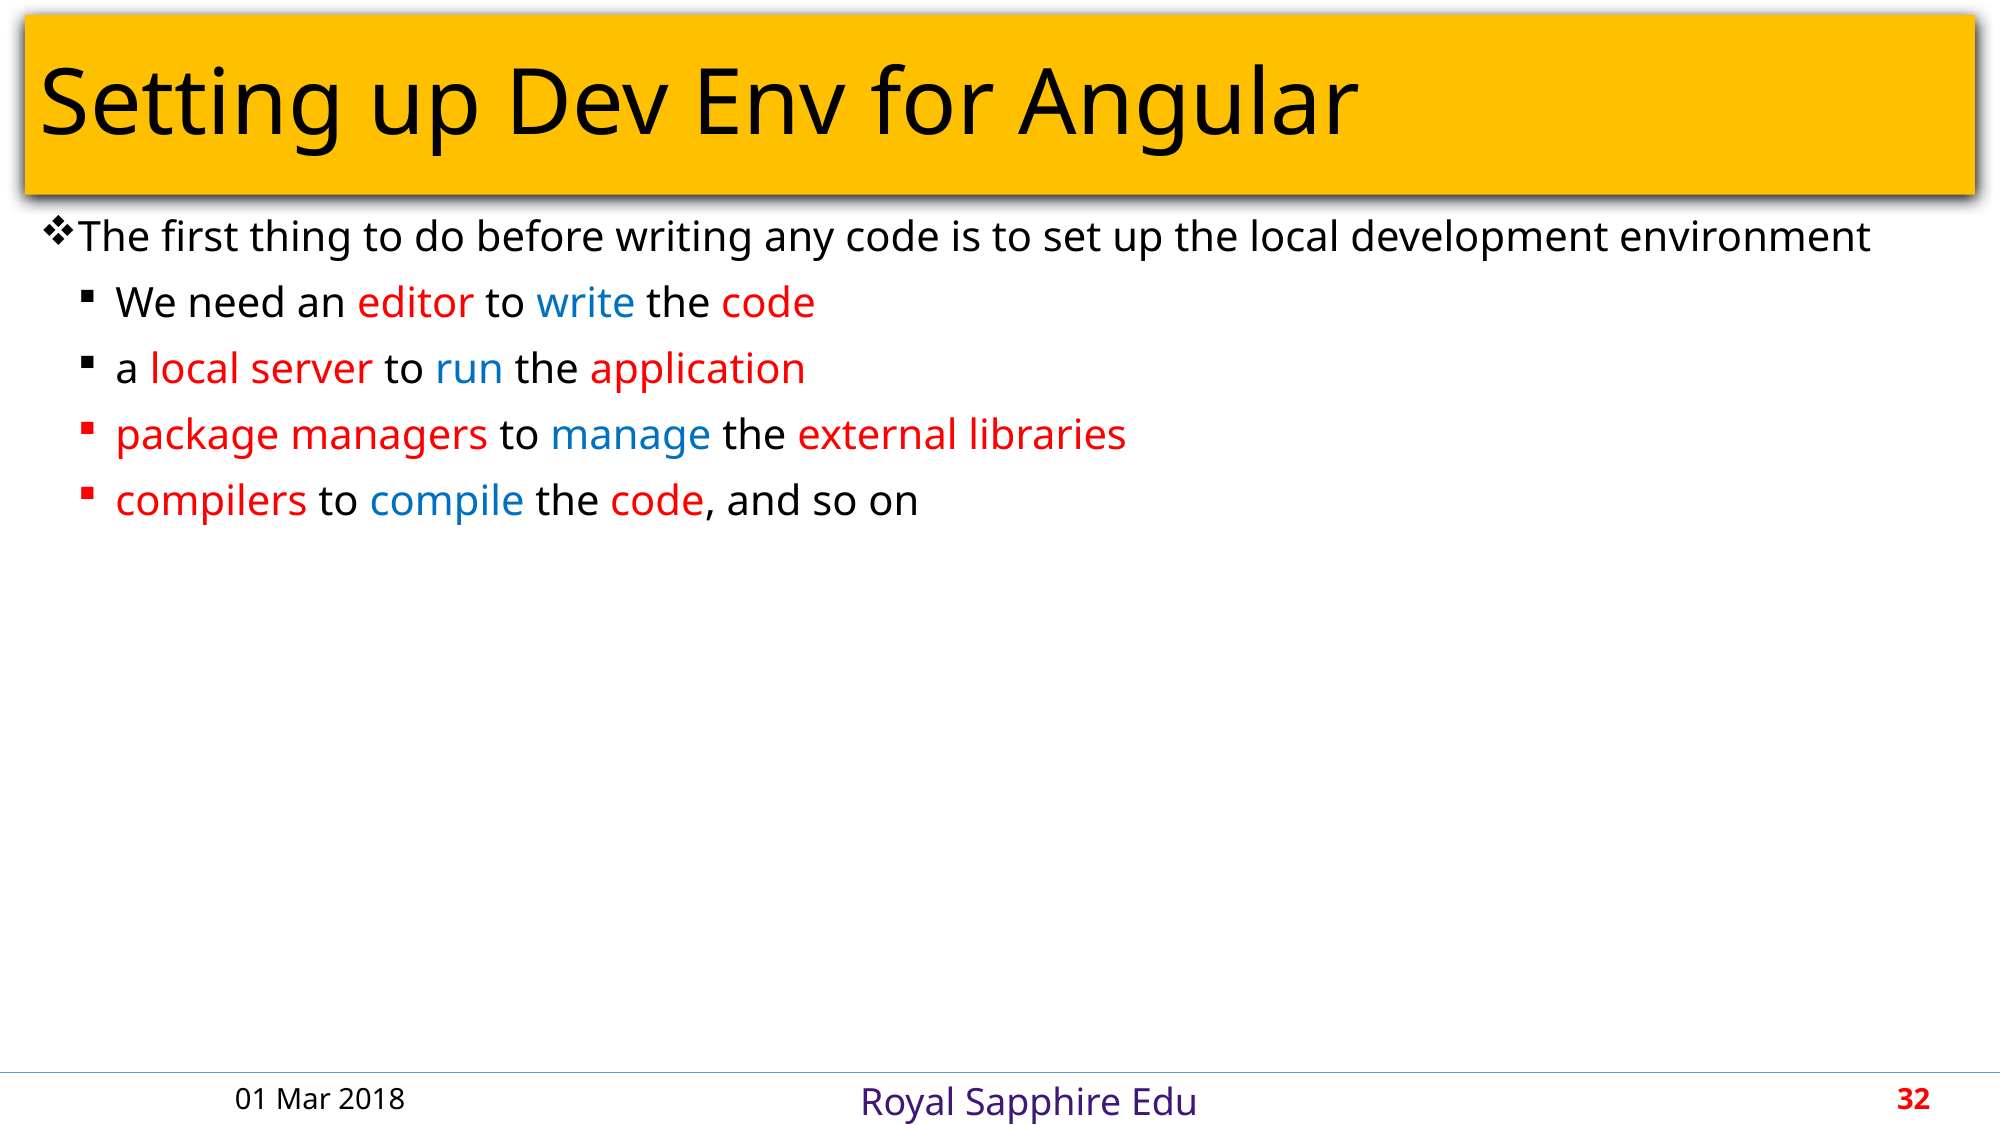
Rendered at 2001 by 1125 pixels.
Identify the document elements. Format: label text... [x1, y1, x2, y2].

title Setting up Dev Env for Angular [24, 14, 1975, 195]
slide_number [220, 1072, 671, 1115]
slide_number 32 [1495, 1072, 1946, 1115]
list The first thing to do before writing any code is to set up the local development environment We need an editor to write the code a local server to run the application package managers to manage the external libraries compilers to compile the code, and so on [24, 208, 1975, 1063]
